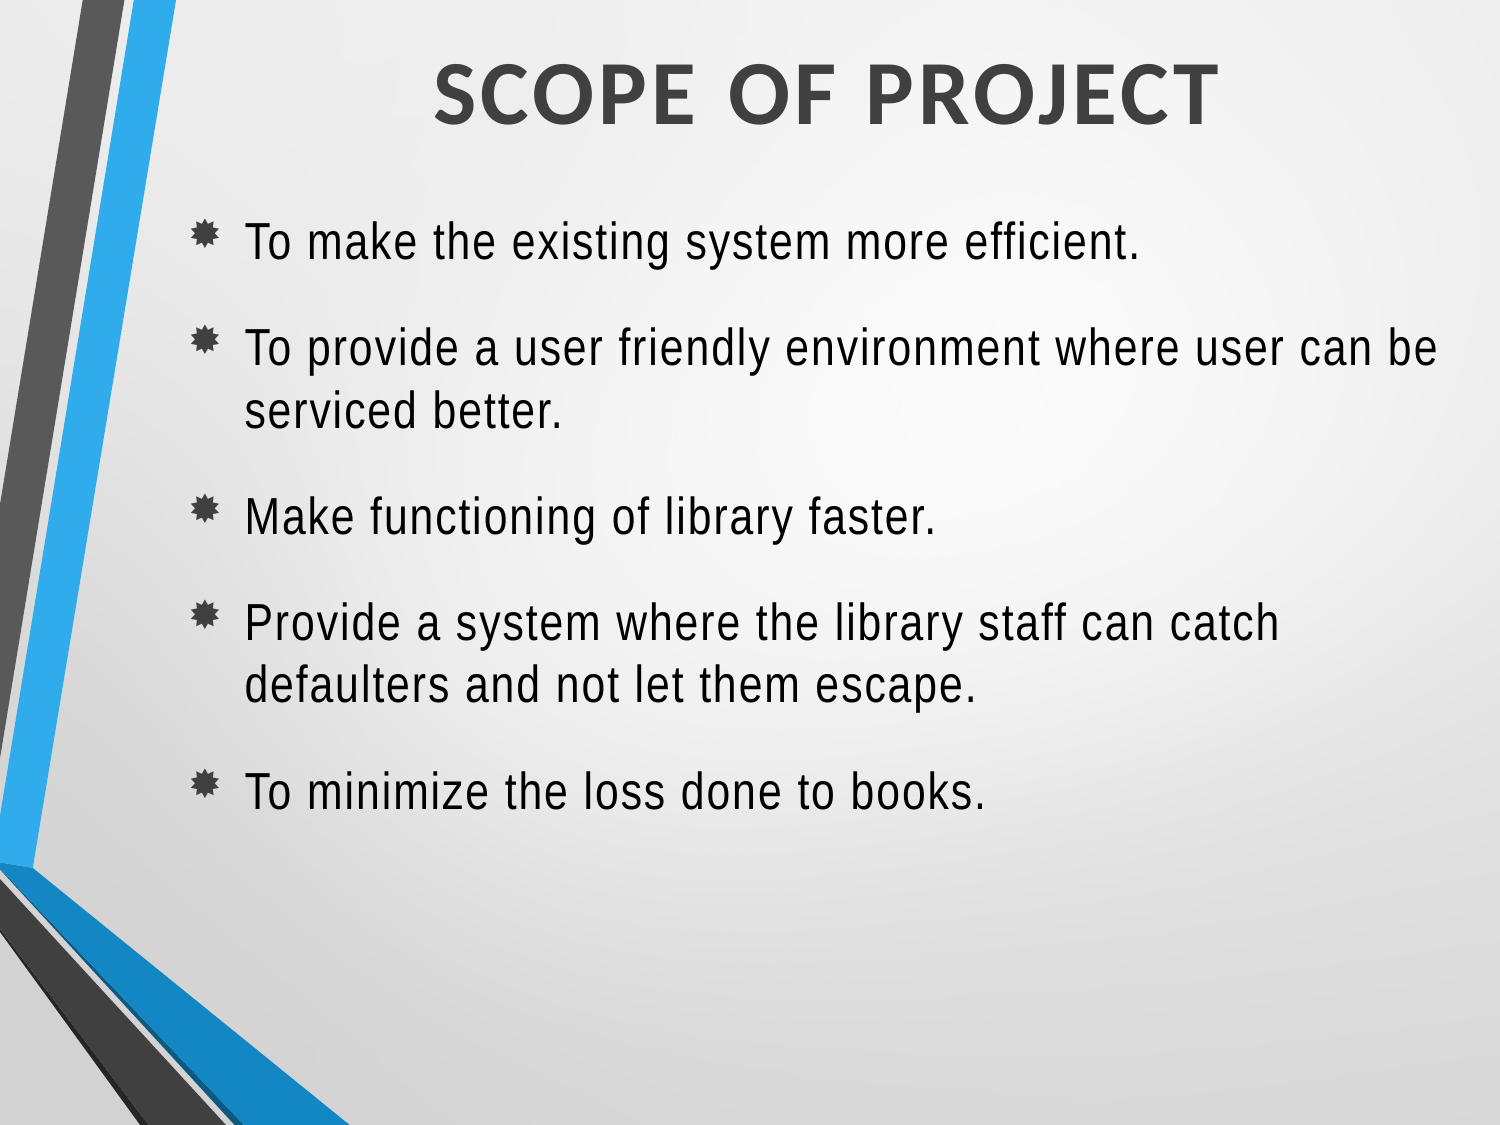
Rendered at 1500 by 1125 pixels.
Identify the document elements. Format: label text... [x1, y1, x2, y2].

list To make the existing system more efficient. To provide a user friendly environment where user can be serviced better. Make functioning of library faster. Provide a system where the library staff can catch defaulters and not let them escape. To minimize the loss done to books. [171, 200, 1483, 1038]
title SCOPE OF PROJECT [264, 31, 1390, 144]
